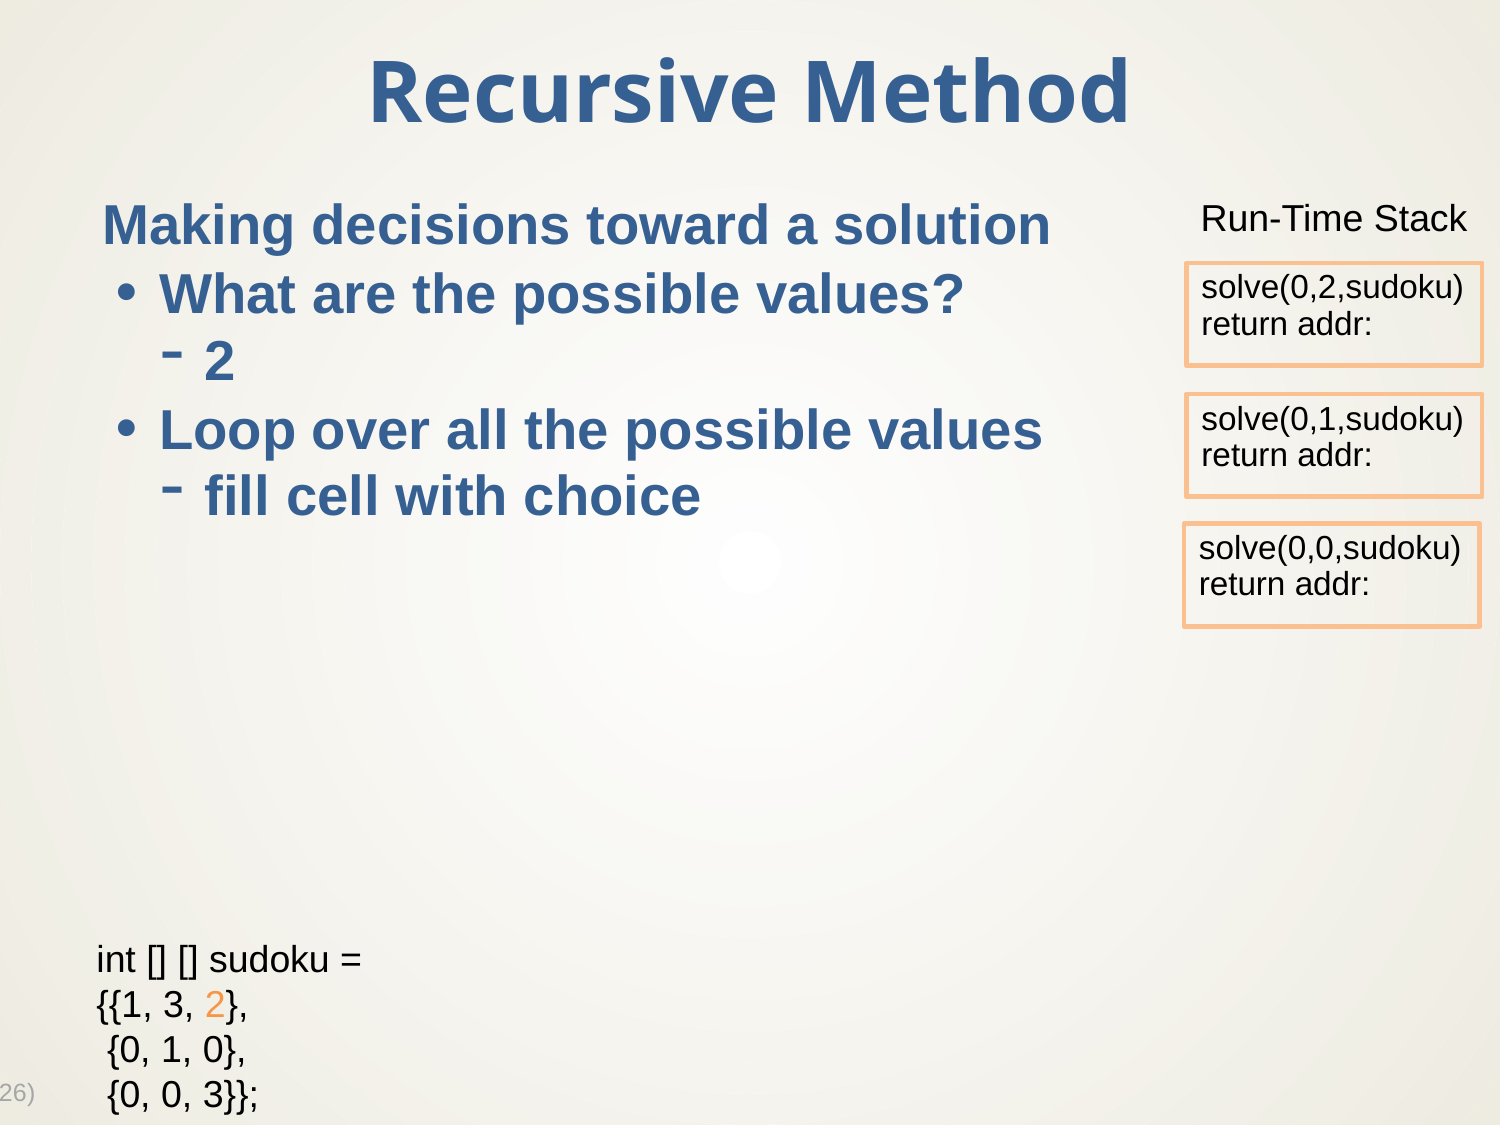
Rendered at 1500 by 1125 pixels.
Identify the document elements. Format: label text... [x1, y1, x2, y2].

text_box Run-Time Stack [1185, 186, 1483, 246]
text_box solve(0,1,sudoku) return addr: [1186, 393, 1482, 497]
text_box solve(0,2,sudoku) return addr: [1186, 262, 1483, 366]
text_box solve(0,0,sudoku) return addr: [1184, 523, 1480, 627]
title Recursive Method [0, 24, 1500, 166]
text_box int [] [] sudoku = {{1, 3, 2}, {0, 1, 0}, {0, 0, 3}}; [81, 928, 388, 1123]
list Making decisions toward a solution What are the possible values? 2 Loop over all the possible values fill cell with choice [56, 187, 1444, 1036]
